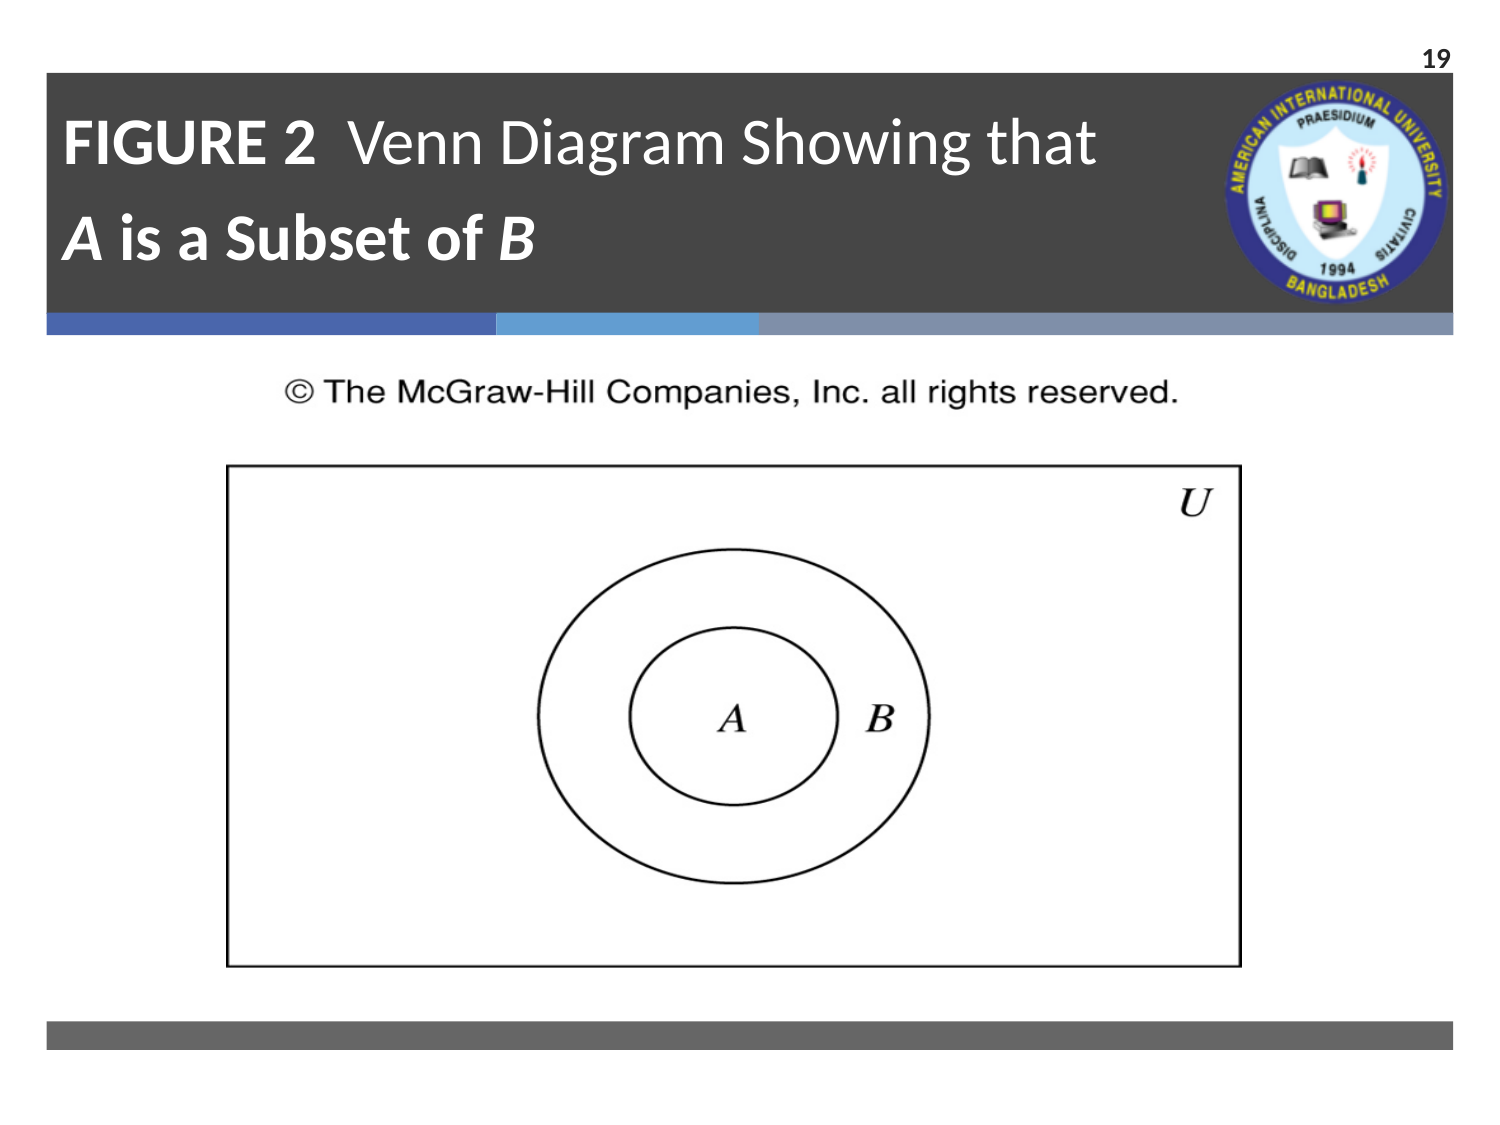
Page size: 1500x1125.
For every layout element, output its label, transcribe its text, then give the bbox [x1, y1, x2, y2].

title FIGURE 2 Venn Diagram Showing that A is a Subset of B [48, 102, 1330, 282]
picture [225, 373, 1242, 968]
slide_number 19 [1362, 27, 1466, 87]
picture [1220, 75, 1454, 310]
